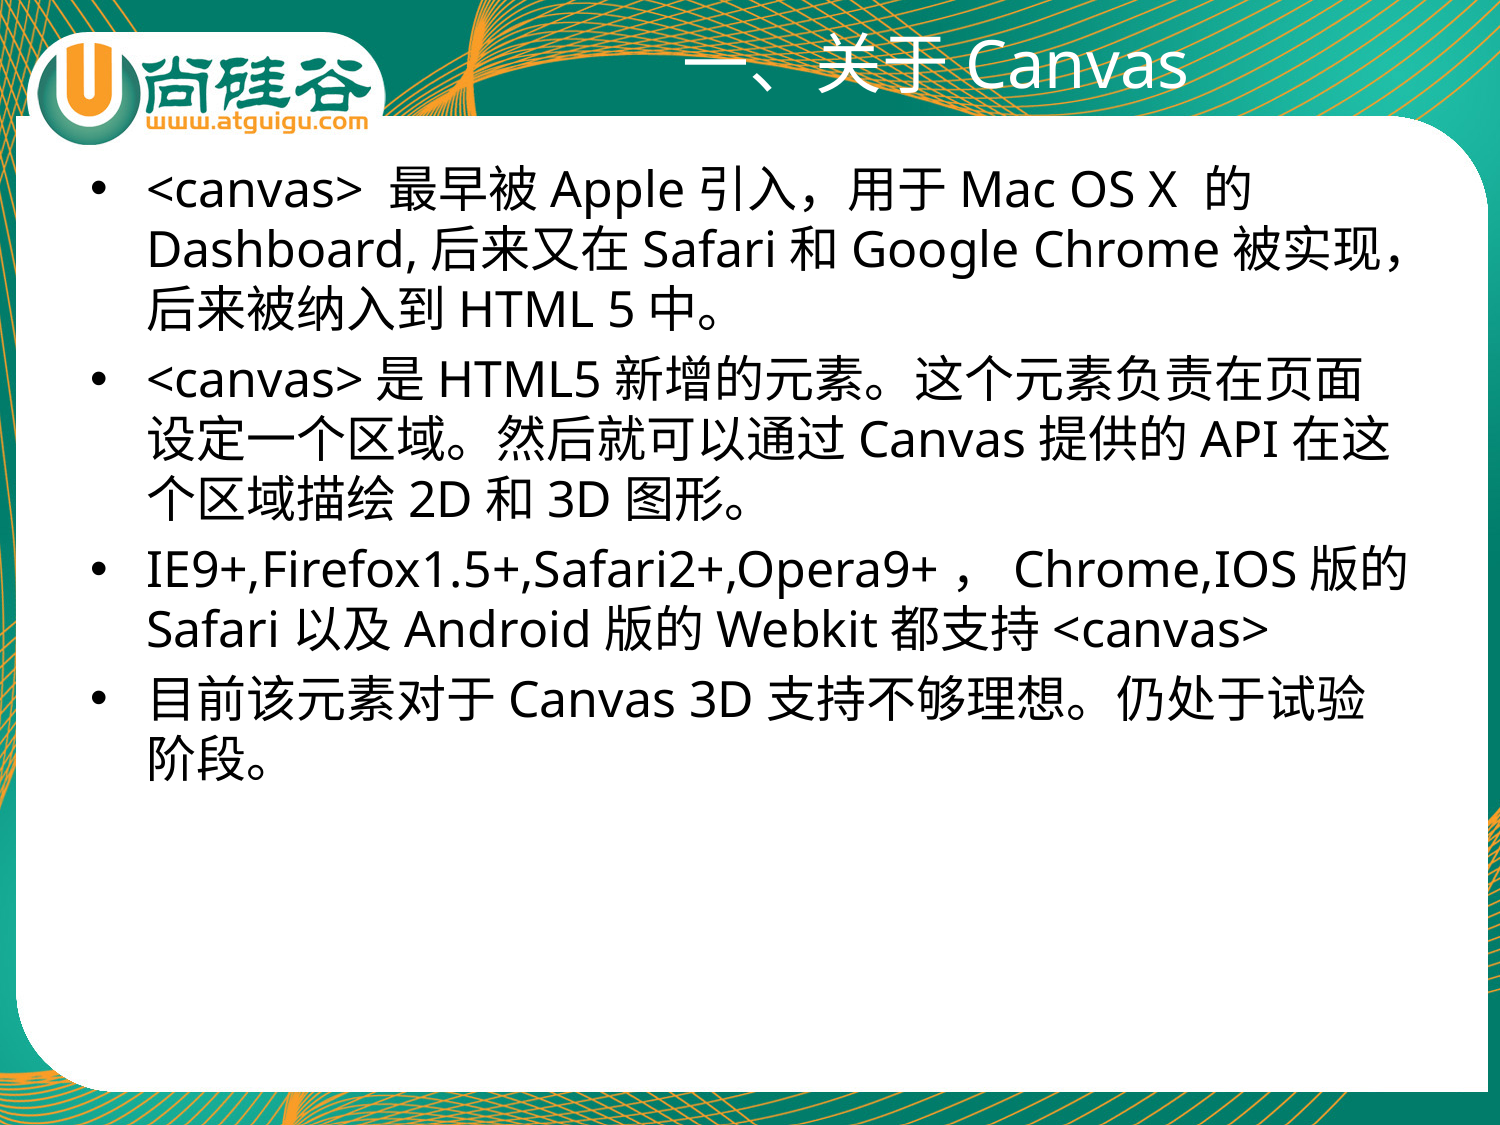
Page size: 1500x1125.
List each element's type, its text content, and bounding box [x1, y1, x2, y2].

picture [0, 0, 1500, 1125]
list <canvas> 最早被Apple引入，用于Mac OS X 的 Dashboard,后来又在Safari和Google Chrome被实现，后来被纳入到HTML 5中。 <canvas>是HTML5新增的元素。这个元素负责在页面设定一个区域。然后就可以通过Canvas提供的API在这个区域描绘2D和3D图形。 IE9+,Firefox1.5+,Safari2+,Opera9+，Chrome,IOS版的Safari以及Android版的Webkit都支持<canvas> 目前该元素对于Canvas 3D支持不够理想。仍处于试验阶段。 [75, 150, 1425, 1005]
title 一、关于Canvas [387, 4, 1485, 119]
